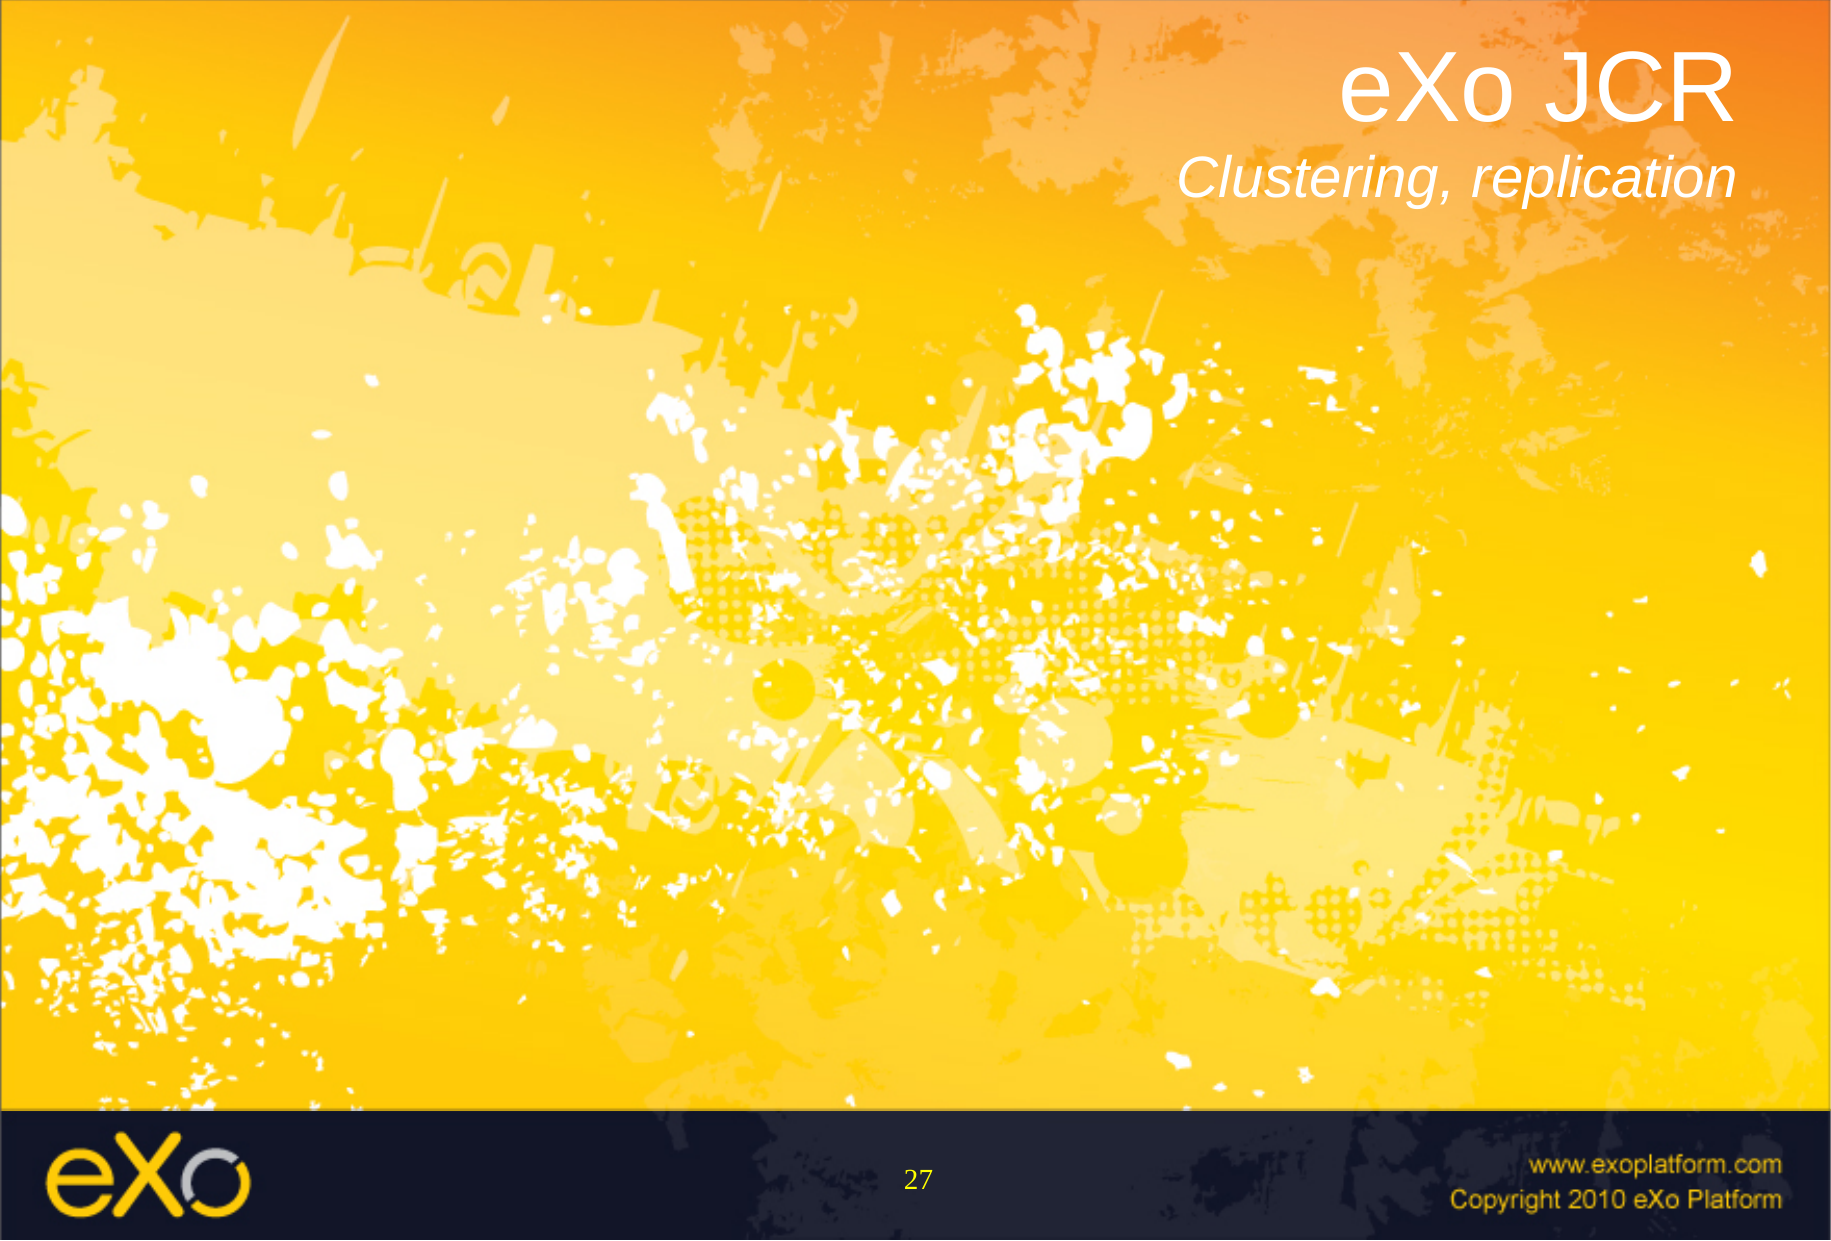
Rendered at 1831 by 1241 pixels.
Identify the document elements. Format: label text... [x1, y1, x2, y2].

text_box eXo JCR Clustering, replication [91, 41, 1739, 199]
picture [0, 0, 1831, 1240]
